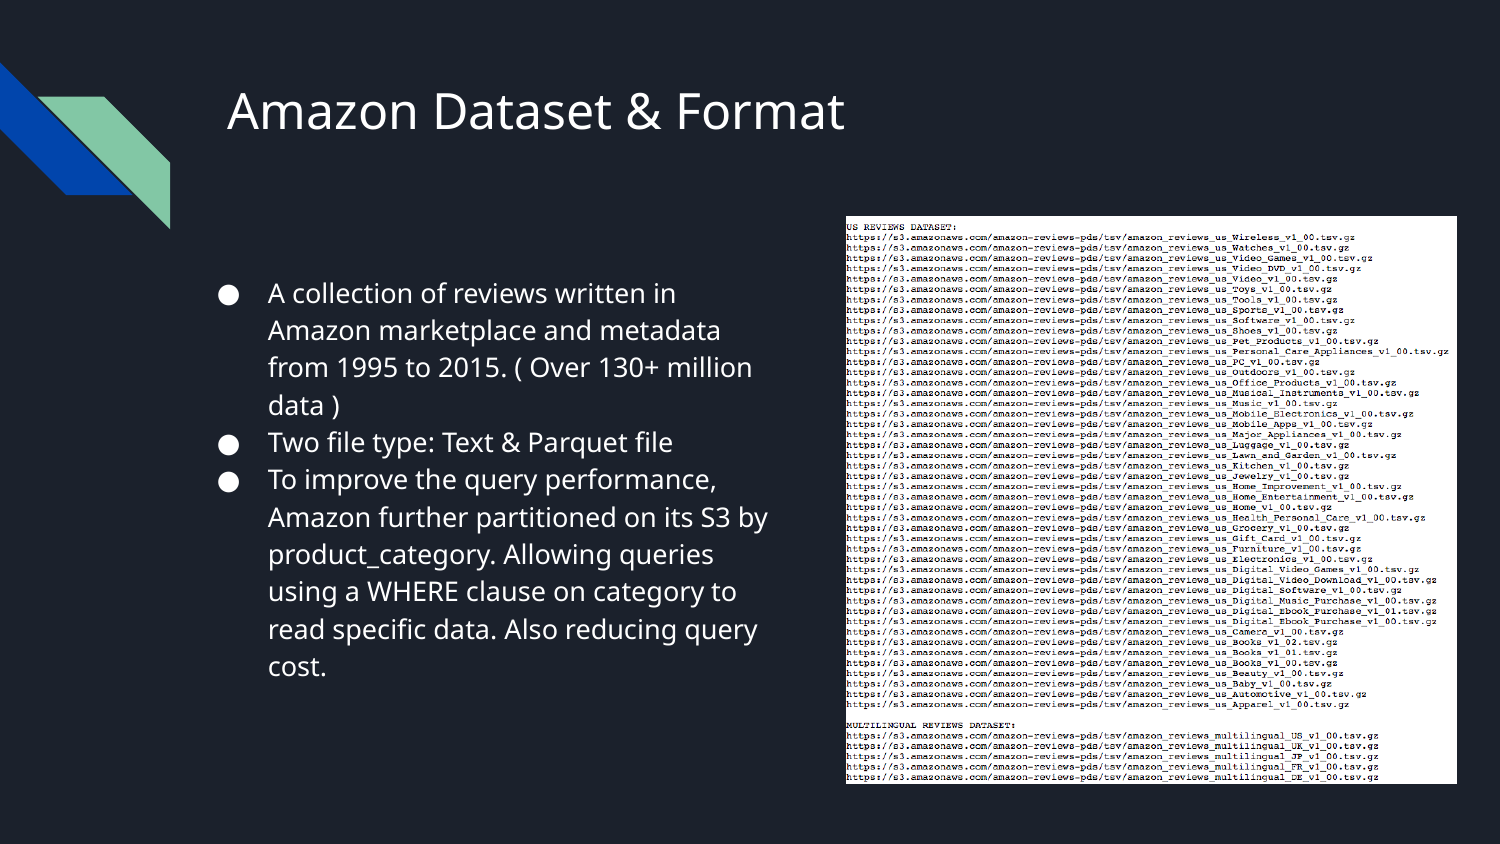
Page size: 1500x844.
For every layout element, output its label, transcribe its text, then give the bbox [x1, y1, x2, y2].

picture [846, 216, 1457, 784]
list A collection of reviews written in Amazon marketplace and metadata from 1995 to 2015. ( Over 130+ million data ) Two file type: Text & Parquet file To improve the query performance, Amazon further partitioned on its S3 by product_category. Allowing queries using a WHERE clause on category to read specific data. Also reducing query cost. [177, 256, 801, 653]
title Amazon Dataset & Format [212, 64, 1379, 155]
